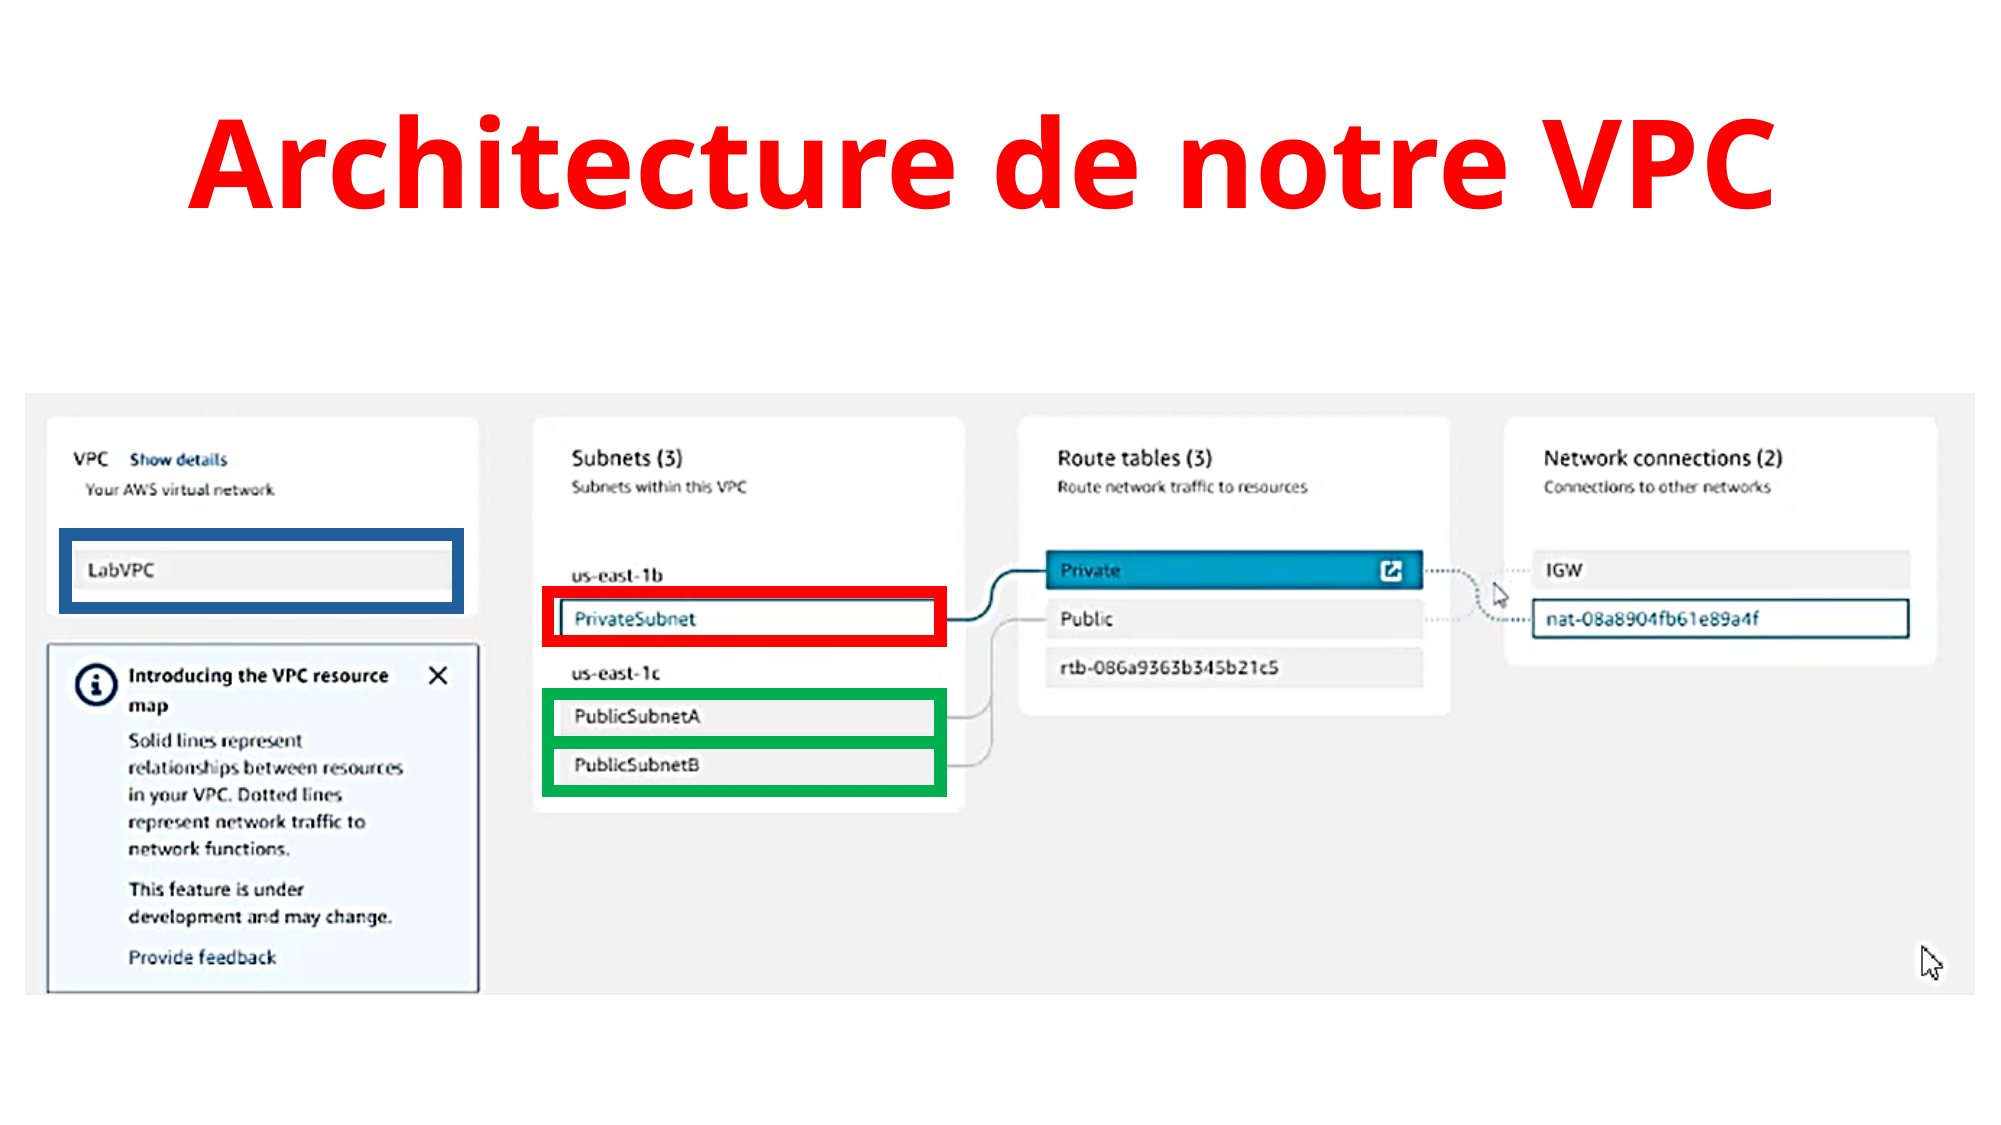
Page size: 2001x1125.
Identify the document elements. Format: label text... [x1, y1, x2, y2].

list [24, 393, 1976, 995]
title Architecture de notre VPC [137, 59, 1863, 278]
